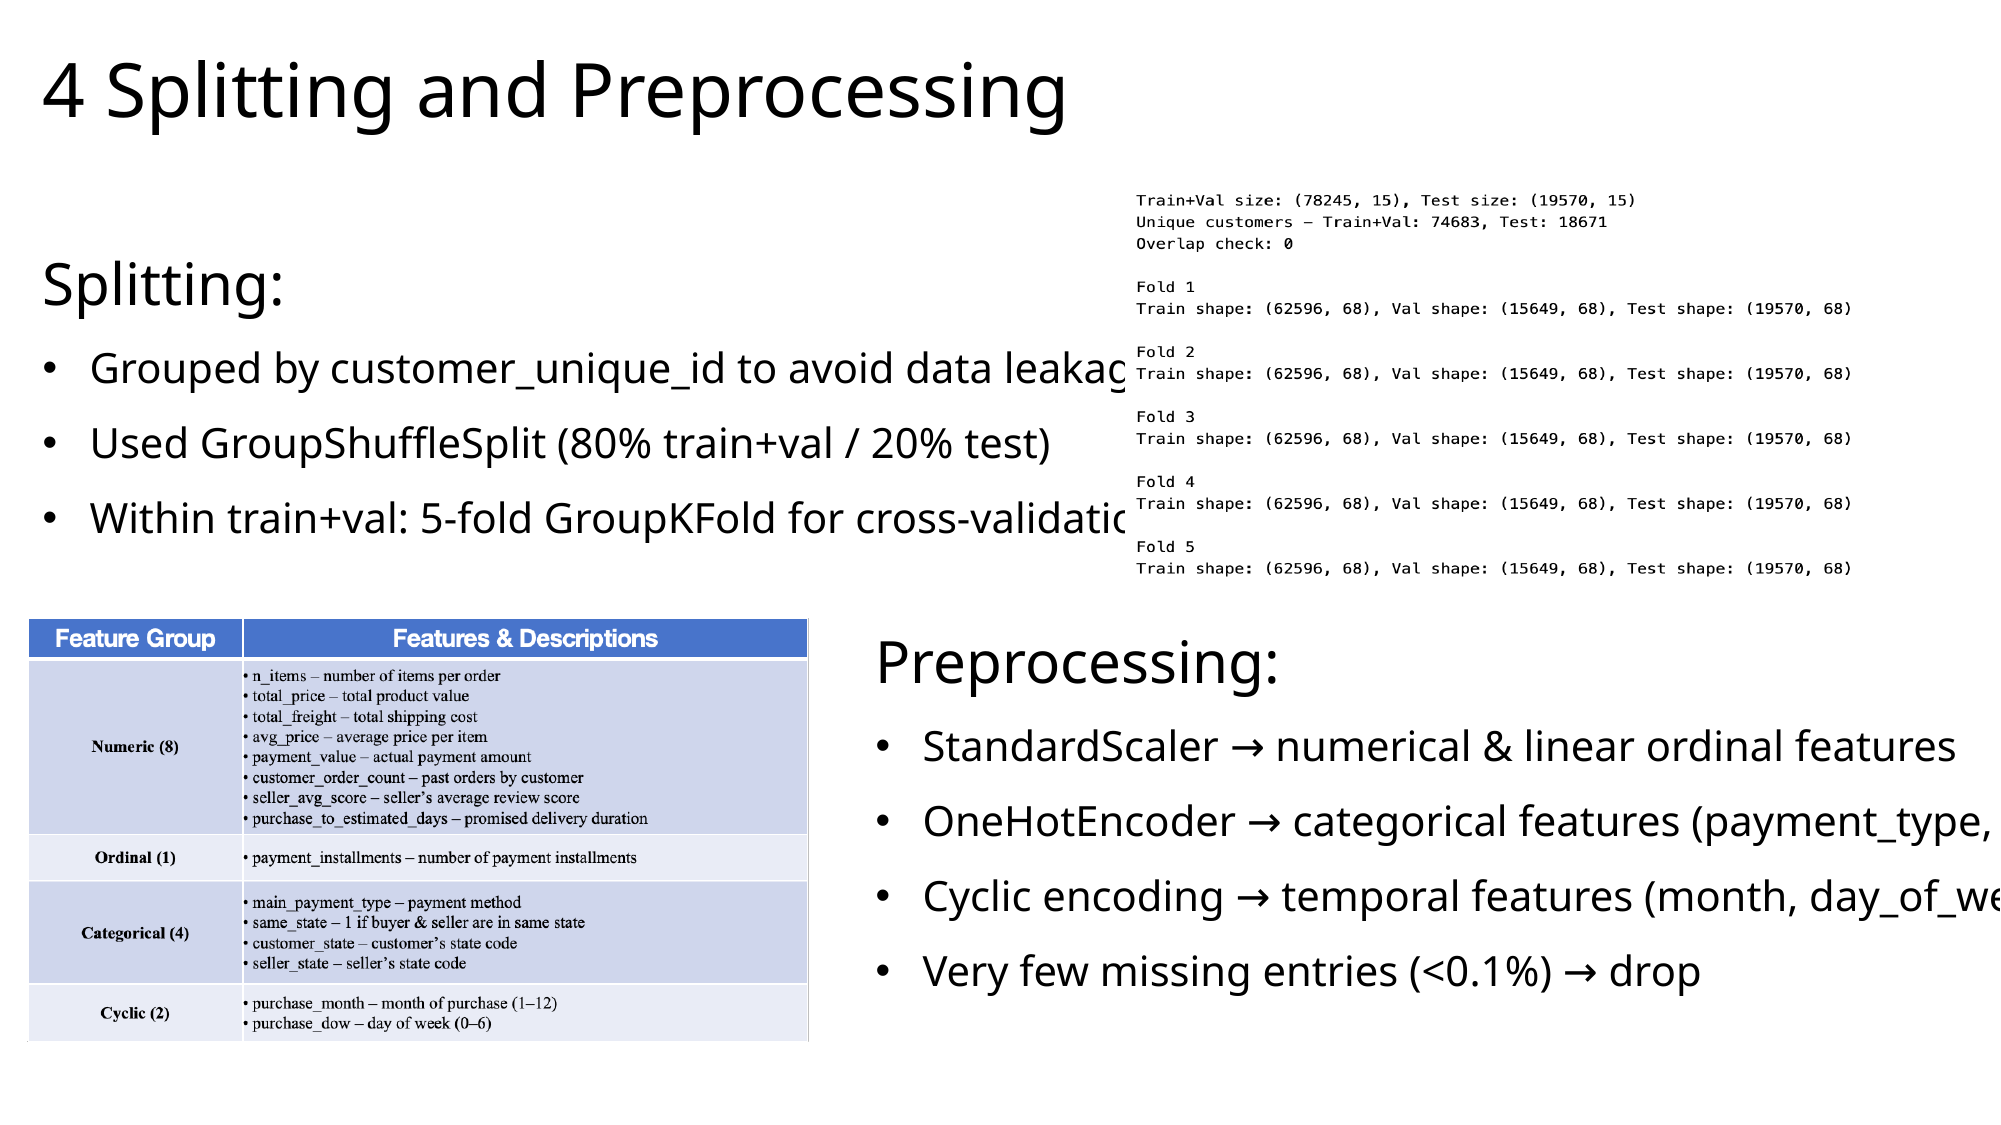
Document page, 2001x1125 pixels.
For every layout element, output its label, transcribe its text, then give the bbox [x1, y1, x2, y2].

text_box Preprocessing: StandardScaler → numerical & linear ordinal features OneHotEncoder → categorical features (payment_type, state) Cyclic encoding → temporal features (month, day_of_week) Very few missing entries (<0.1%) → drop [860, 582, 2000, 1003]
text_box 4 Splitting and Preprocessing [27, 34, 1351, 140]
text_box Splitting: Grouped by customer_unique_id to avoid data leakage Used GroupShuffleSplit (80% train+val / 20% test) Within train+val: 5-fold GroupKFold for cross-validation [27, 204, 1124, 550]
picture [1124, 186, 1883, 583]
picture [27, 616, 809, 1042]
